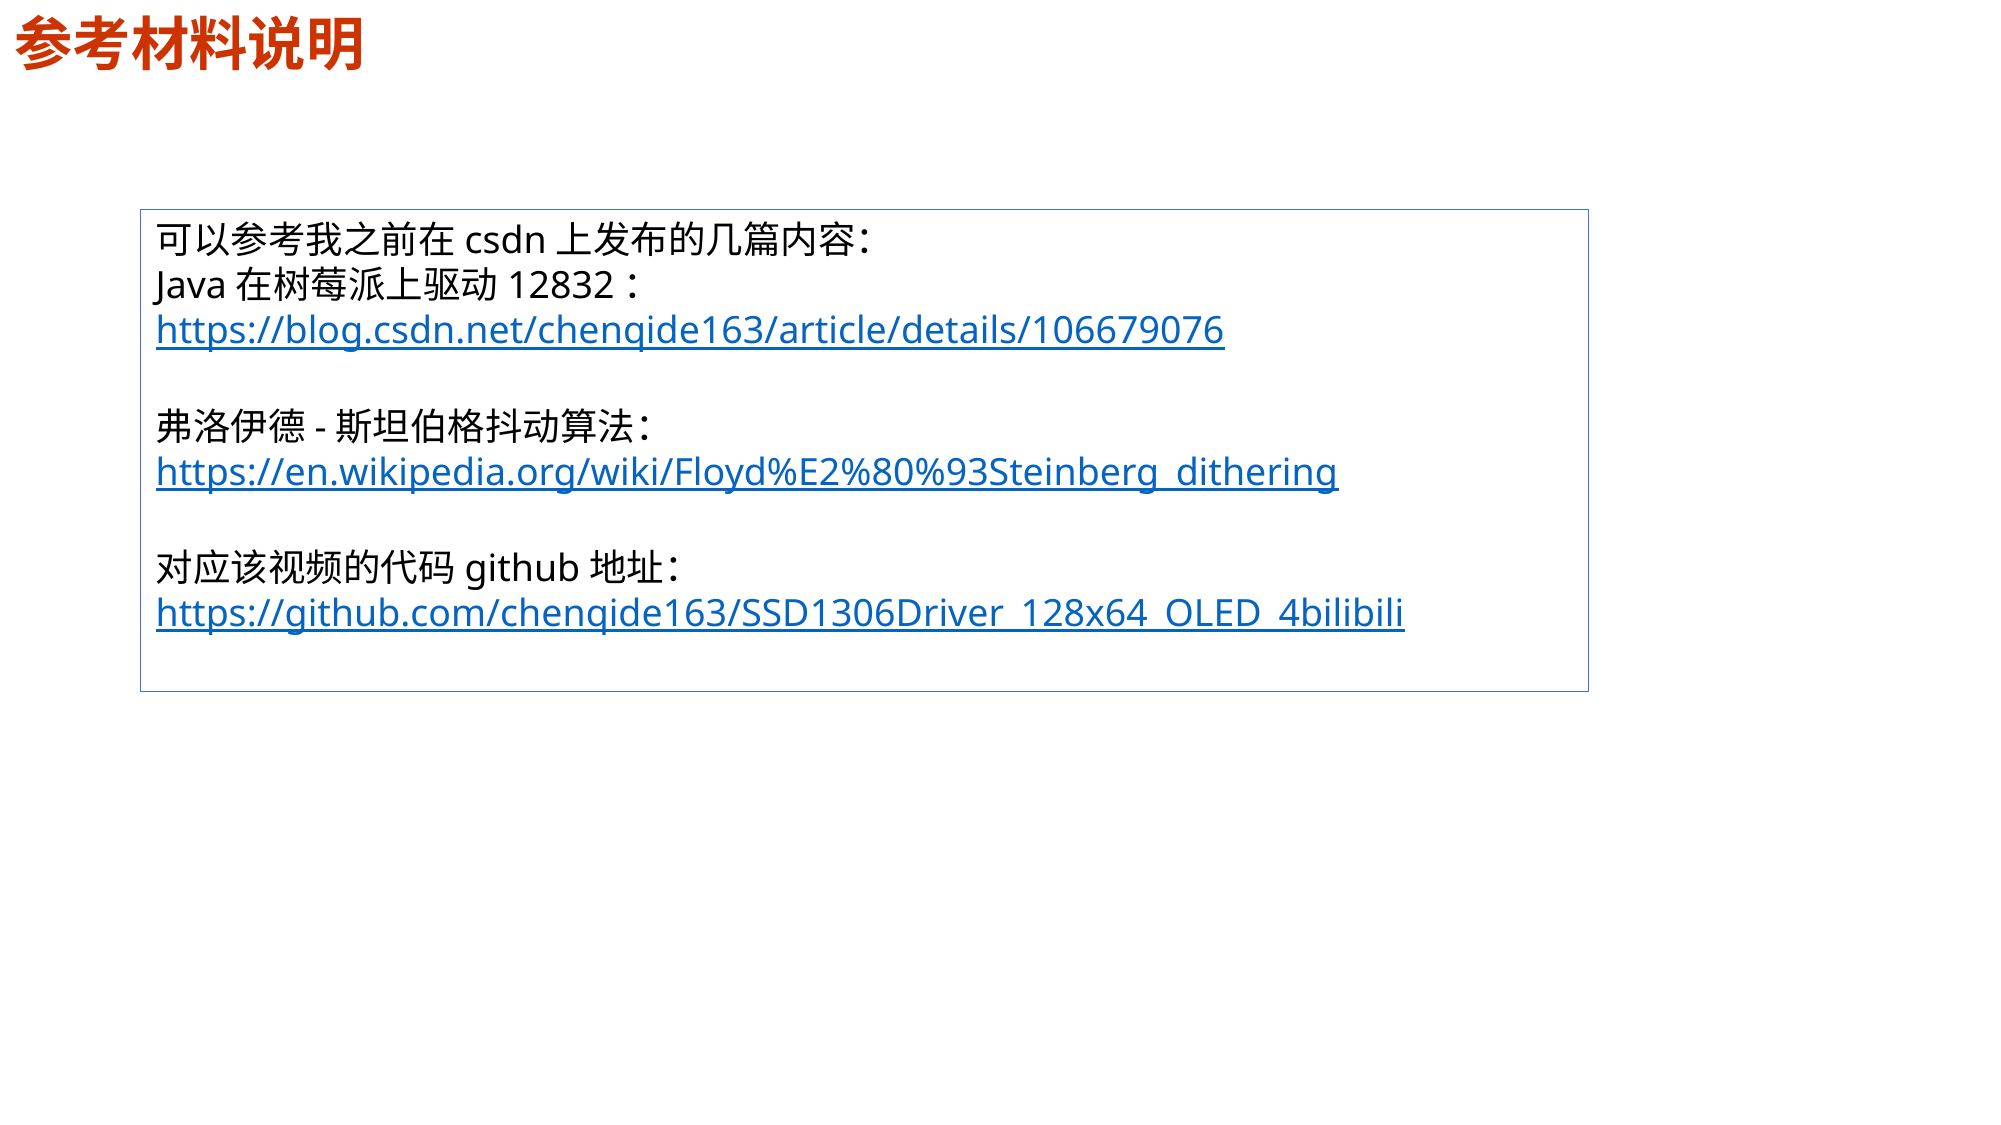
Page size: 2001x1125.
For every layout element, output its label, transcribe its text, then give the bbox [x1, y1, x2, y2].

text_box 可以参考我之前在csdn上发布的几篇内容： Java在树莓派上驱动12832： https://blog.csdn.net/chenqide163/article/details/106679076 弗洛伊德-斯坦伯格抖动算法： https://en.wikipedia.org/wiki/Floyd%E2%80%93Steinberg_dithering 对应该视频的代码github地址： https://github.com/chenqide163/SSD1306Driver_128x64_OLED_4bilibili [140, 209, 1589, 692]
text_box 参考材料说明 [0, 0, 885, 85]
